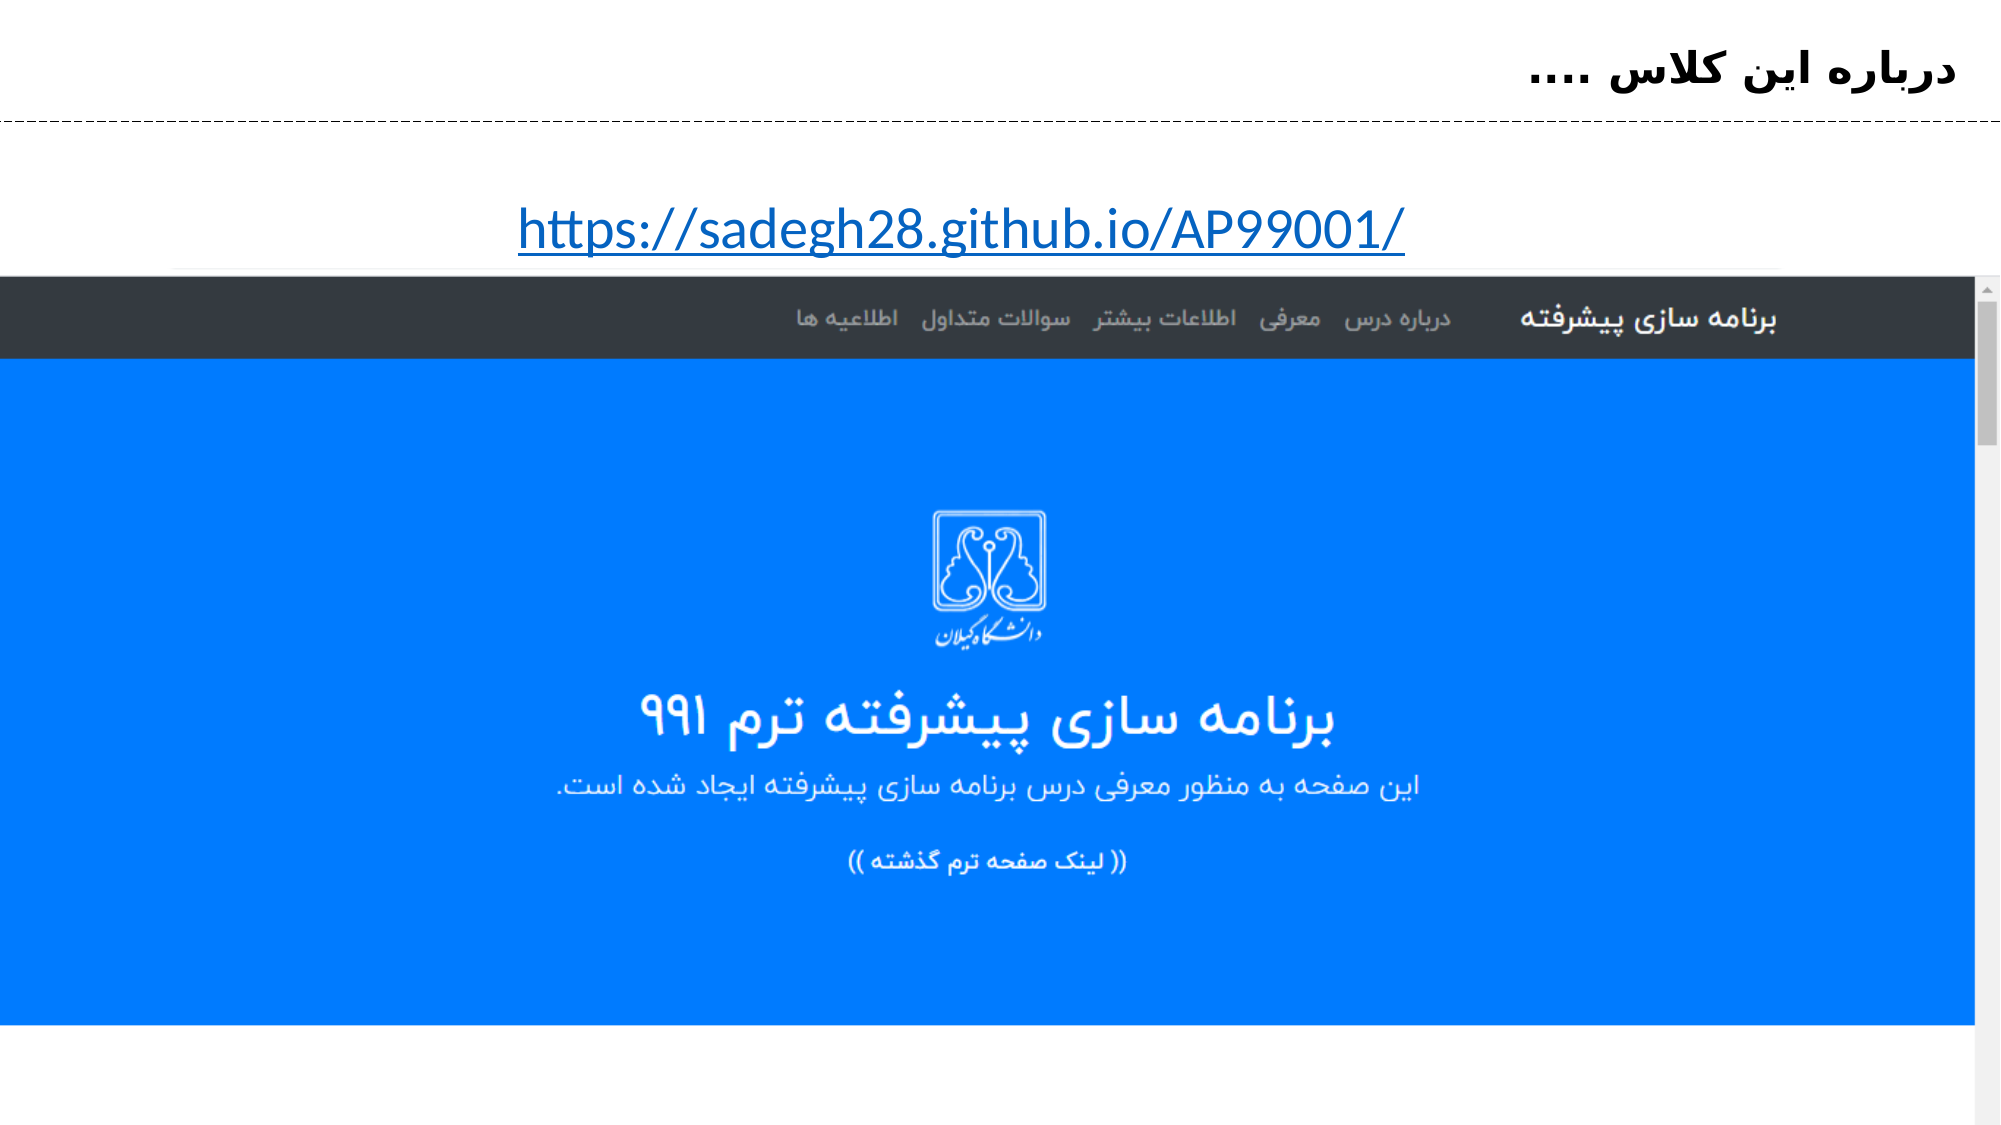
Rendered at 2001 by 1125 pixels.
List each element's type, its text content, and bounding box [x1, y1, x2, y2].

title درباره این کلاس .... [1509, 17, 1974, 121]
picture [0, 268, 2000, 1125]
text_box https://sadegh28.github.io/AP99001/ [502, 183, 1421, 268]
